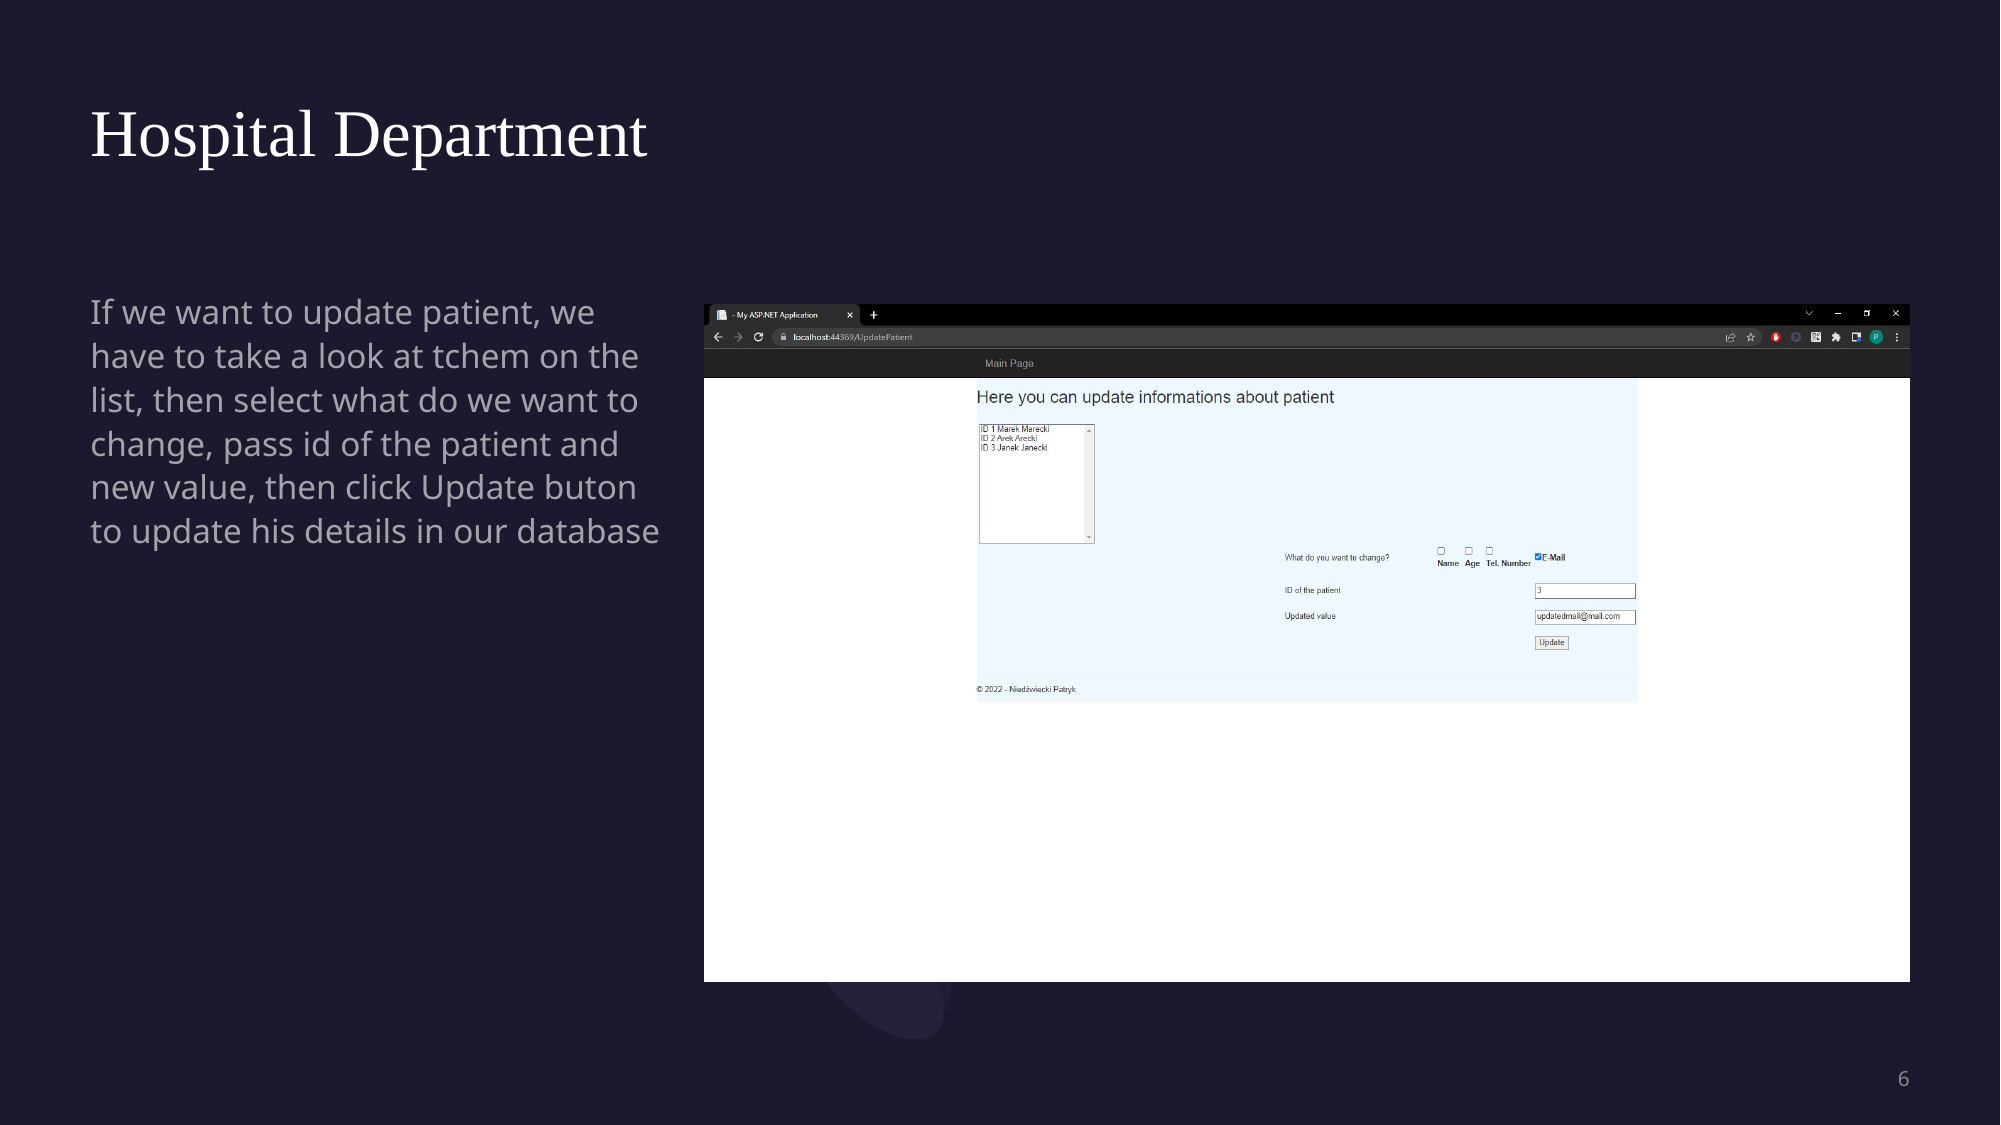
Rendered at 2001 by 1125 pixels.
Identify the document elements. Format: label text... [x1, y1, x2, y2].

list If we want to update patient, we have to take a look at tchem on the list, then select what do we want to change, pass id of the patient and new value, then click Update buton to update his details in our database [90, 287, 676, 1000]
slide_number 6 [1632, 1067, 1910, 1093]
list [704, 304, 1910, 983]
title Hospital Department [90, 90, 1910, 252]
